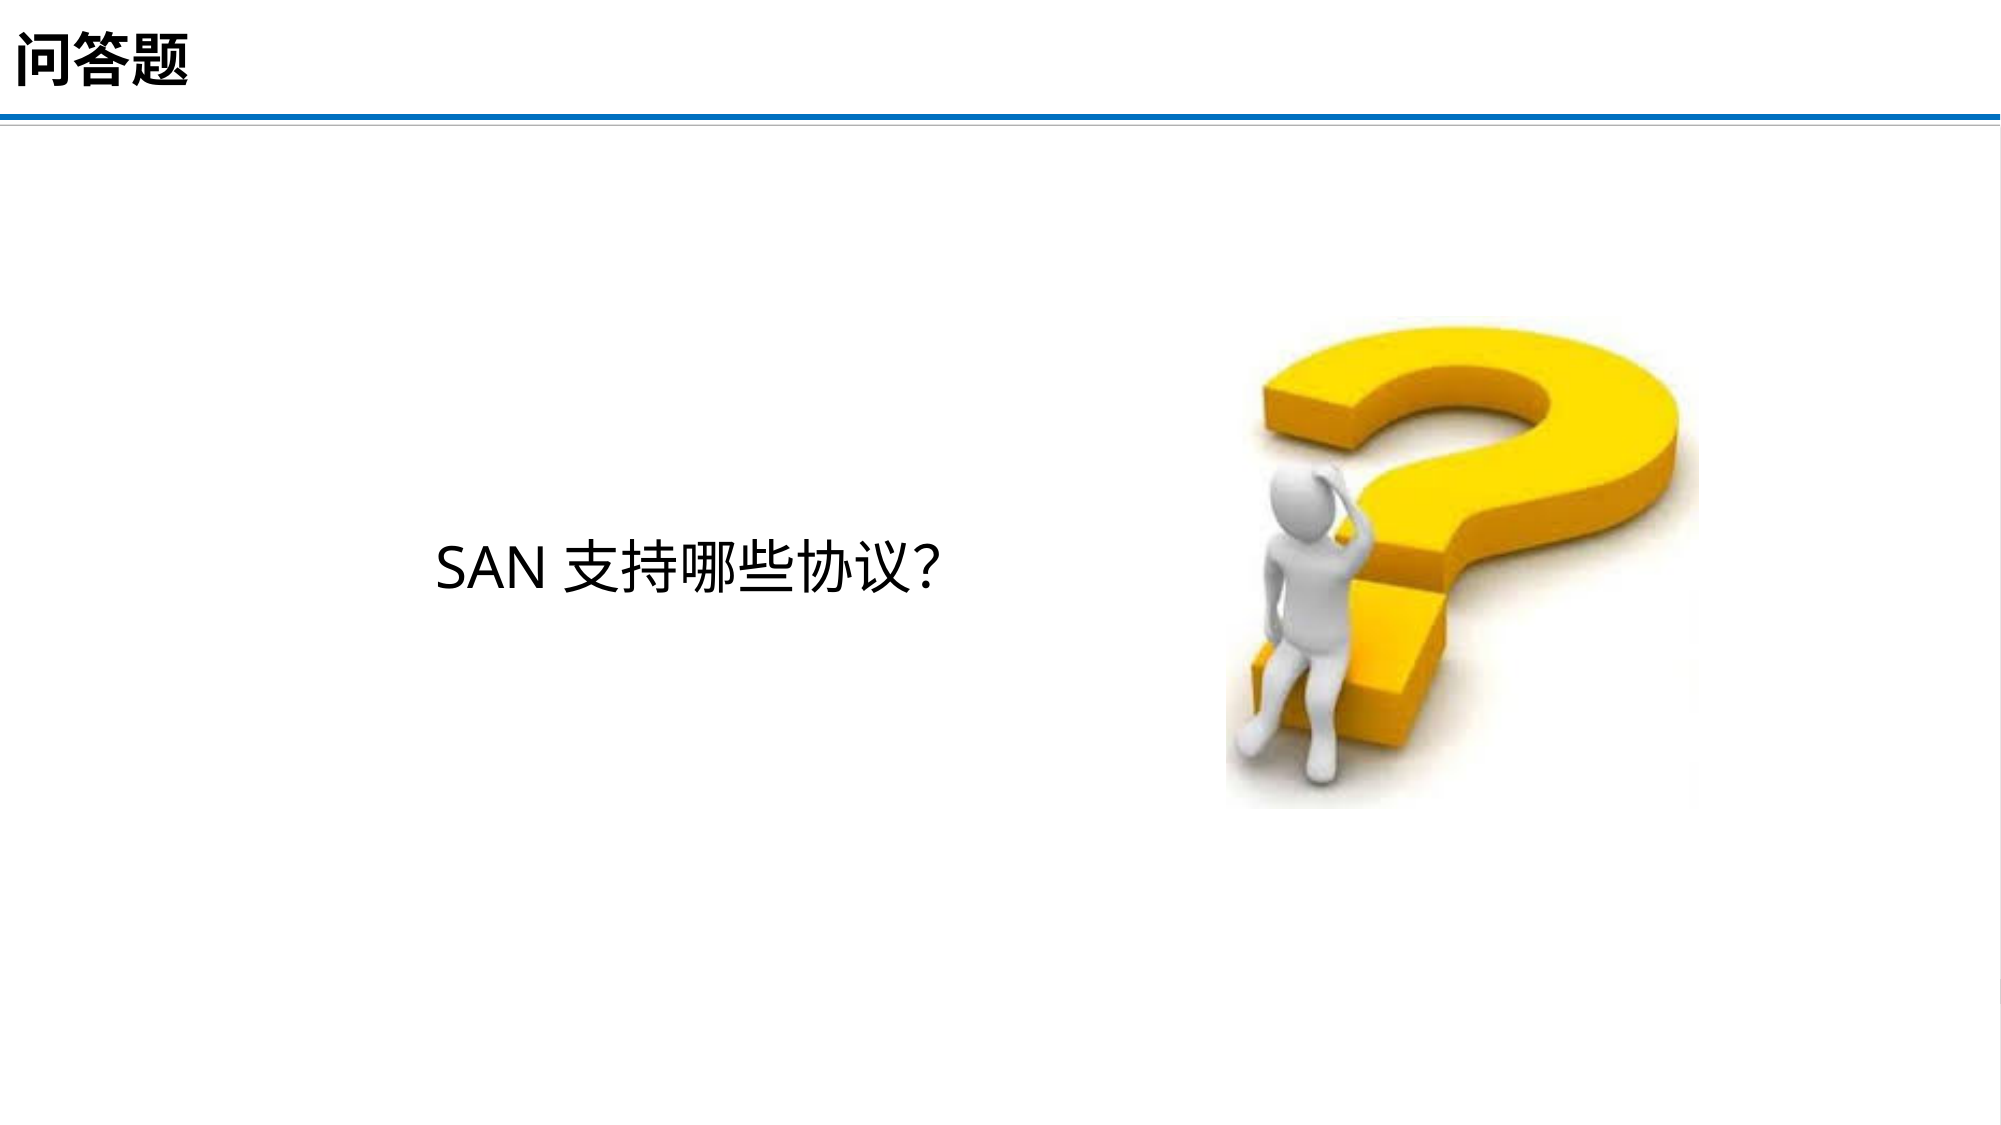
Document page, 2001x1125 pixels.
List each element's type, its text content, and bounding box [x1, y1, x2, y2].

picture [1226, 316, 1699, 809]
picture [0, 120, 2001, 126]
text_box SAN支持哪些协议？ [179, 487, 1226, 608]
title 问答题 [0, 23, 1725, 113]
picture [0, 0, 2001, 114]
